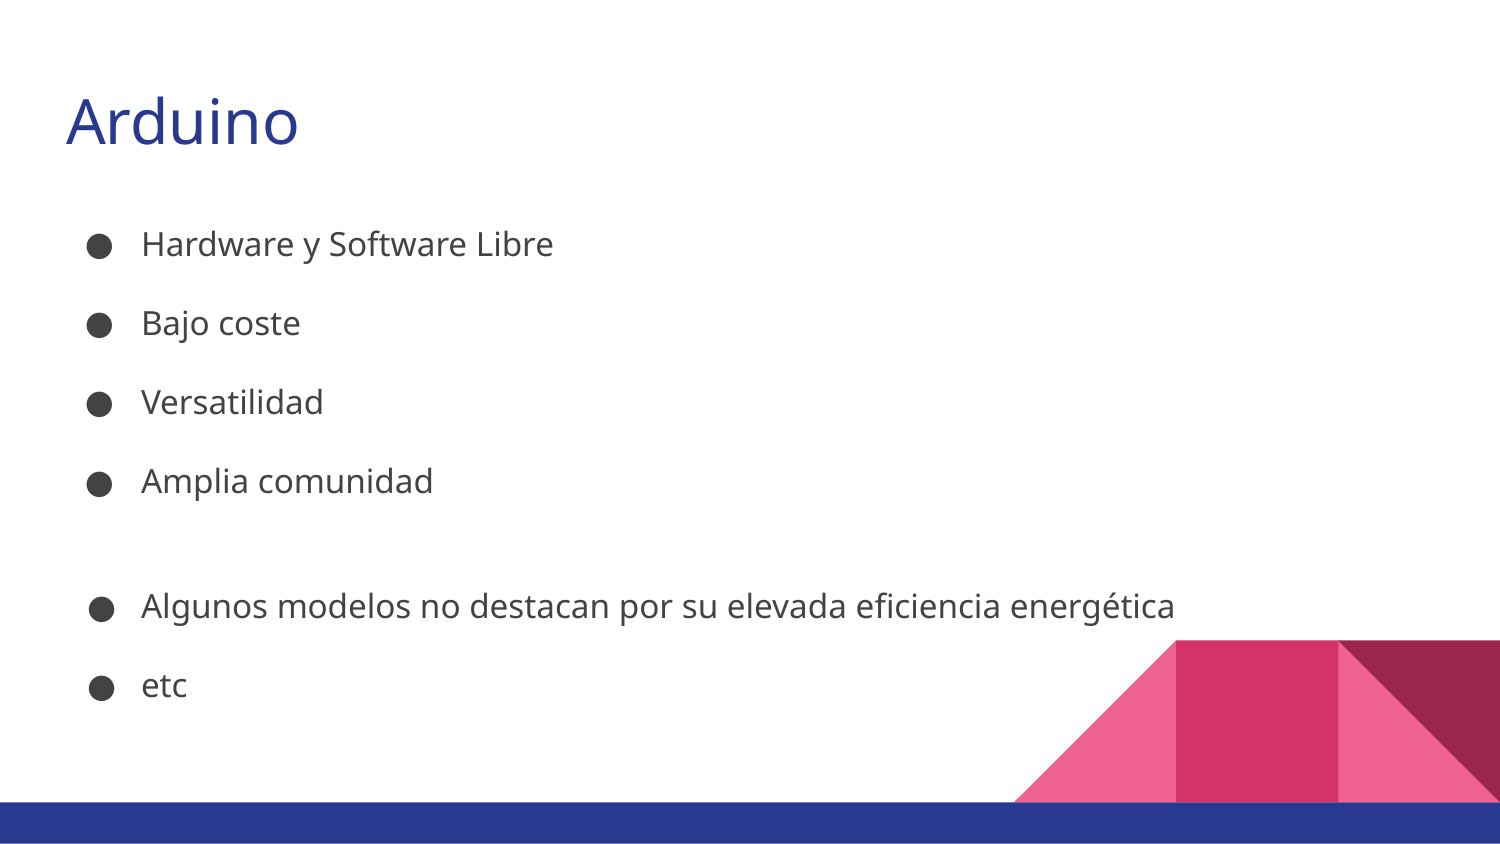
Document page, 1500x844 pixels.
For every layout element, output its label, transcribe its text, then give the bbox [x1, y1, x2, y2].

title Arduino [51, 67, 1449, 167]
list Hardware y Software Libre Bajo coste Versatilidad Amplia comunidad Algunos modelos no destacan por su elevada eficiencia energética etc [51, 201, 1449, 750]
